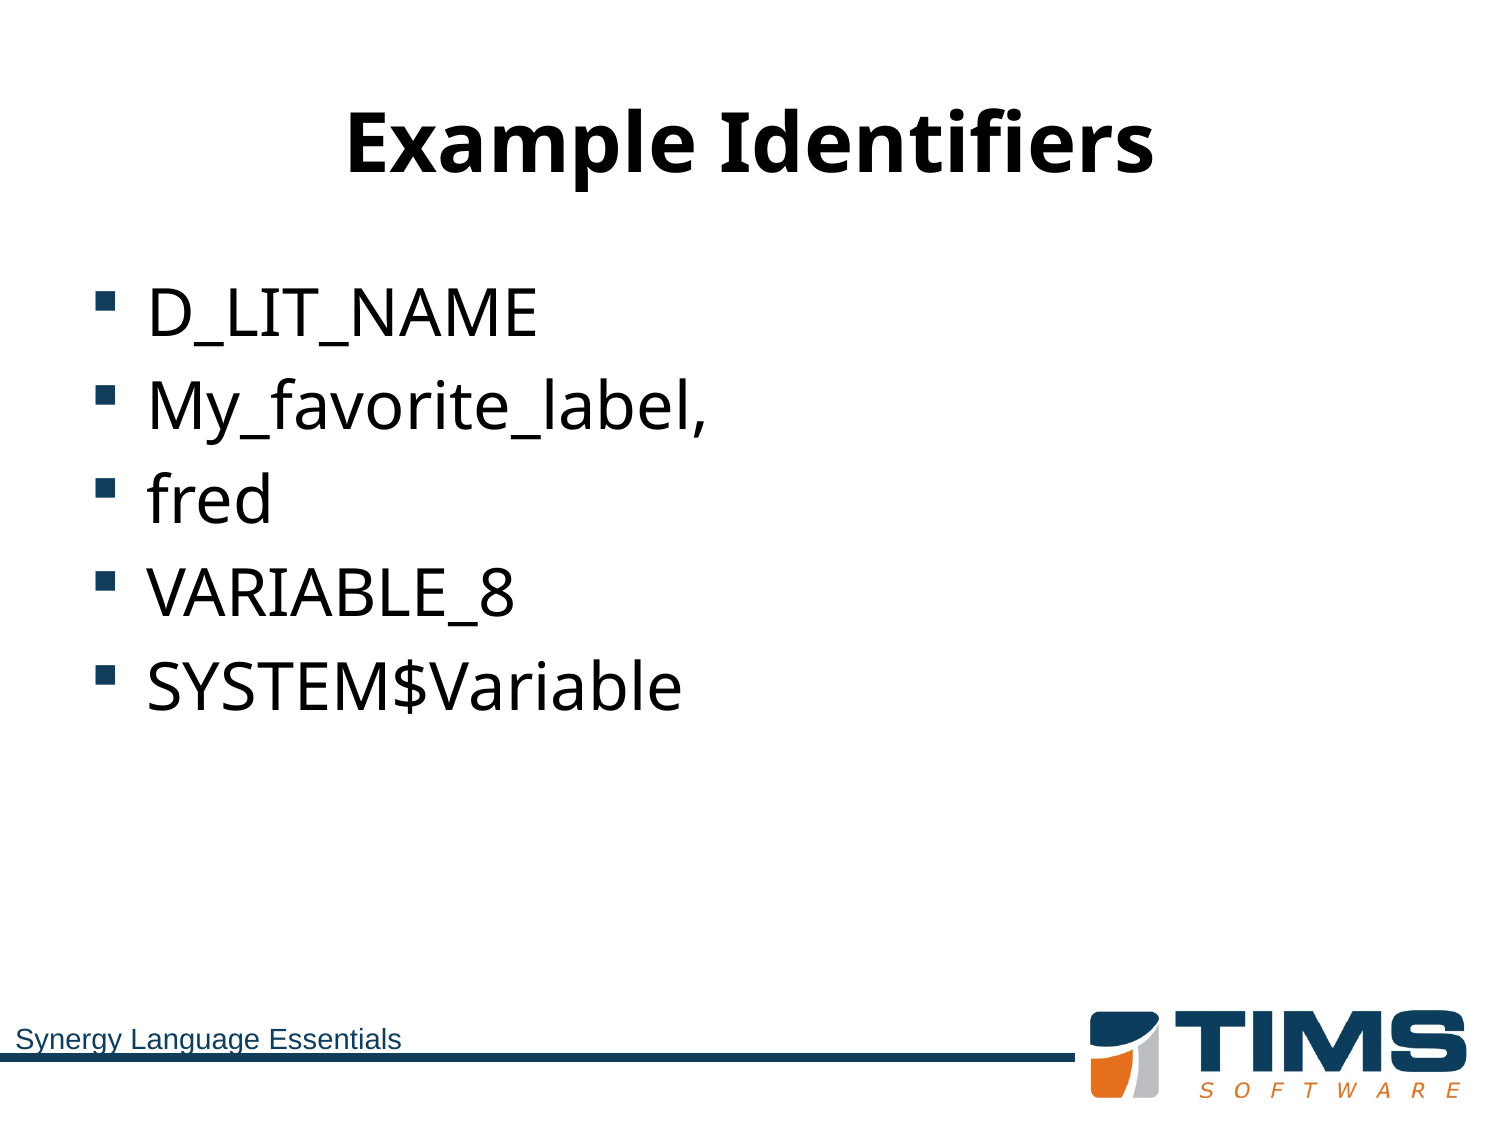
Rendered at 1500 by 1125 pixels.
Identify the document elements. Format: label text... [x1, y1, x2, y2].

list D_LIT_NAME My_favorite_label, fred VARIABLE_8 SYSTEM$Variable [75, 262, 1425, 1005]
footer Synergy Language Essentials [0, 1012, 650, 1088]
picture [1087, 1007, 1469, 1098]
title Example Identifiers [75, 45, 1425, 233]
